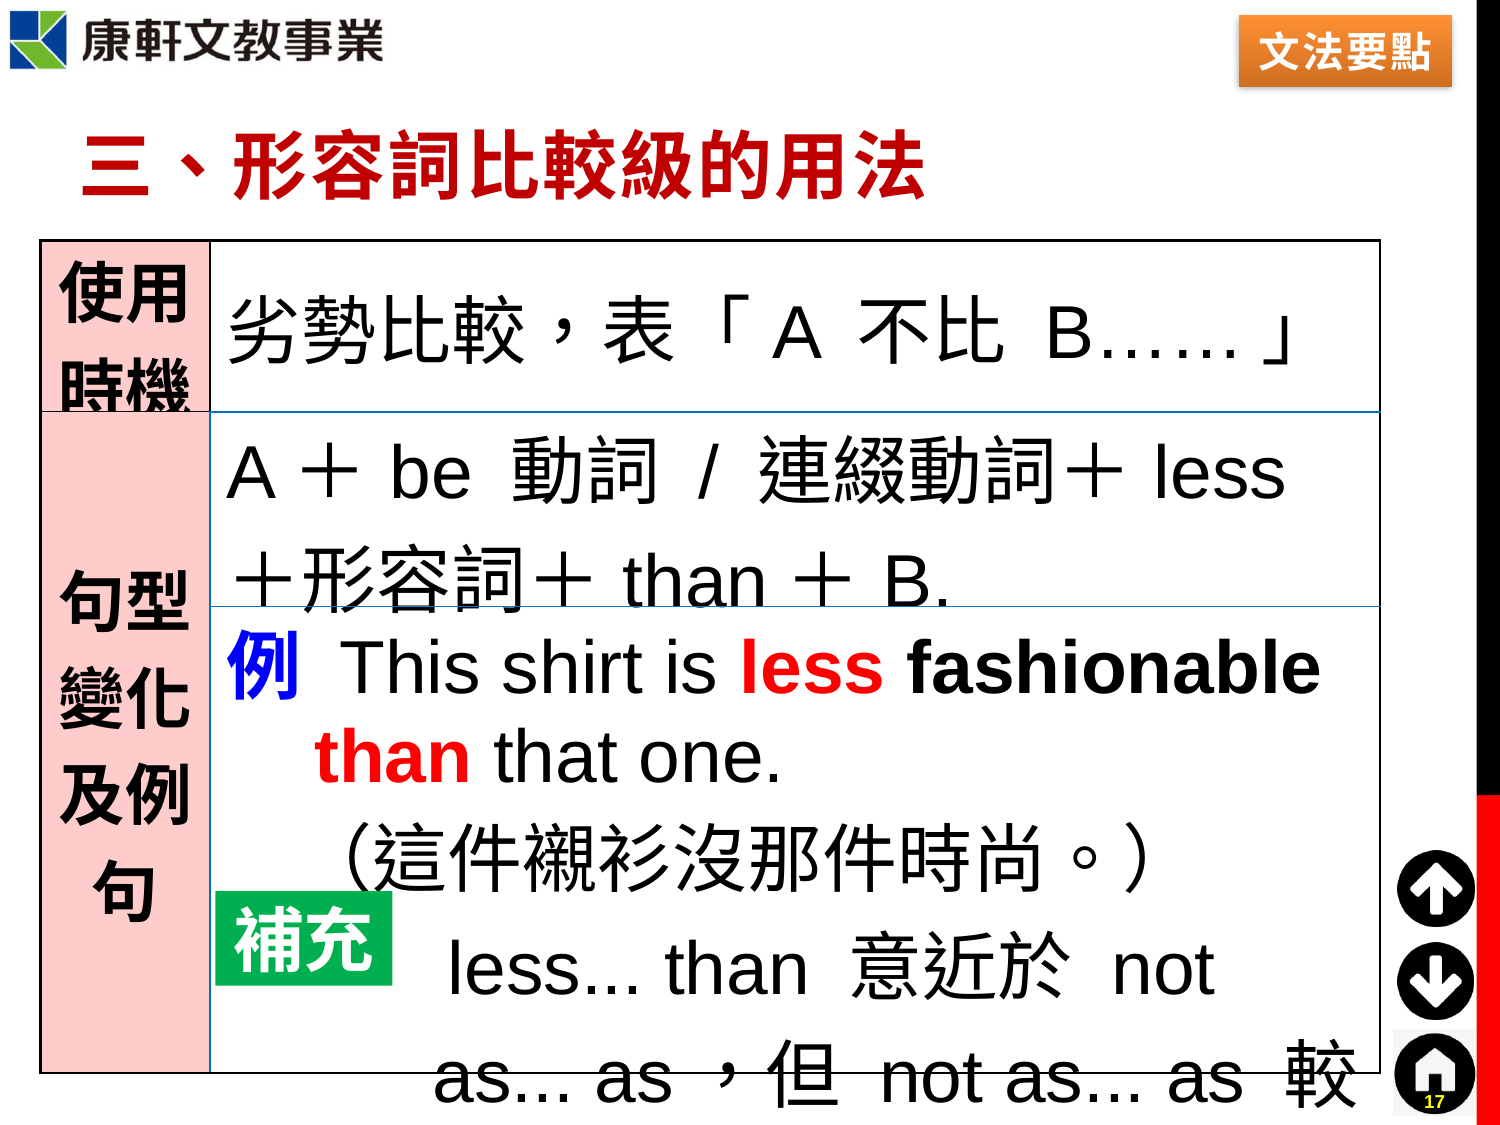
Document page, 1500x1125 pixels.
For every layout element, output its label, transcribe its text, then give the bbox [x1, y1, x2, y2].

text_box 三、形容詞比較級的用法 [63, 111, 1082, 217]
table_cell A＋be 動詞 / 連綴動詞＋less＋形容詞＋than＋B. [211, 413, 1379, 606]
text_box 文法要點 [1239, 15, 1452, 87]
table_cell 例 This shirt is less fashionable than that one. （這件襯衫沒那件時尚。） less... than 意近於 not as... as，但 not as... as 較常用。 [211, 607, 1379, 1072]
table_cell 句型變化及例句 [42, 412, 209, 1072]
table_header 使用 時機 [42, 242, 209, 411]
picture [8, 9, 387, 70]
text_box 補充 [213, 889, 395, 988]
picture [1397, 850, 1475, 928]
picture [1393, 1029, 1476, 1116]
table_header 劣勢比較，表「A 不比 B……」 [211, 242, 1379, 411]
picture [1396, 942, 1475, 1020]
